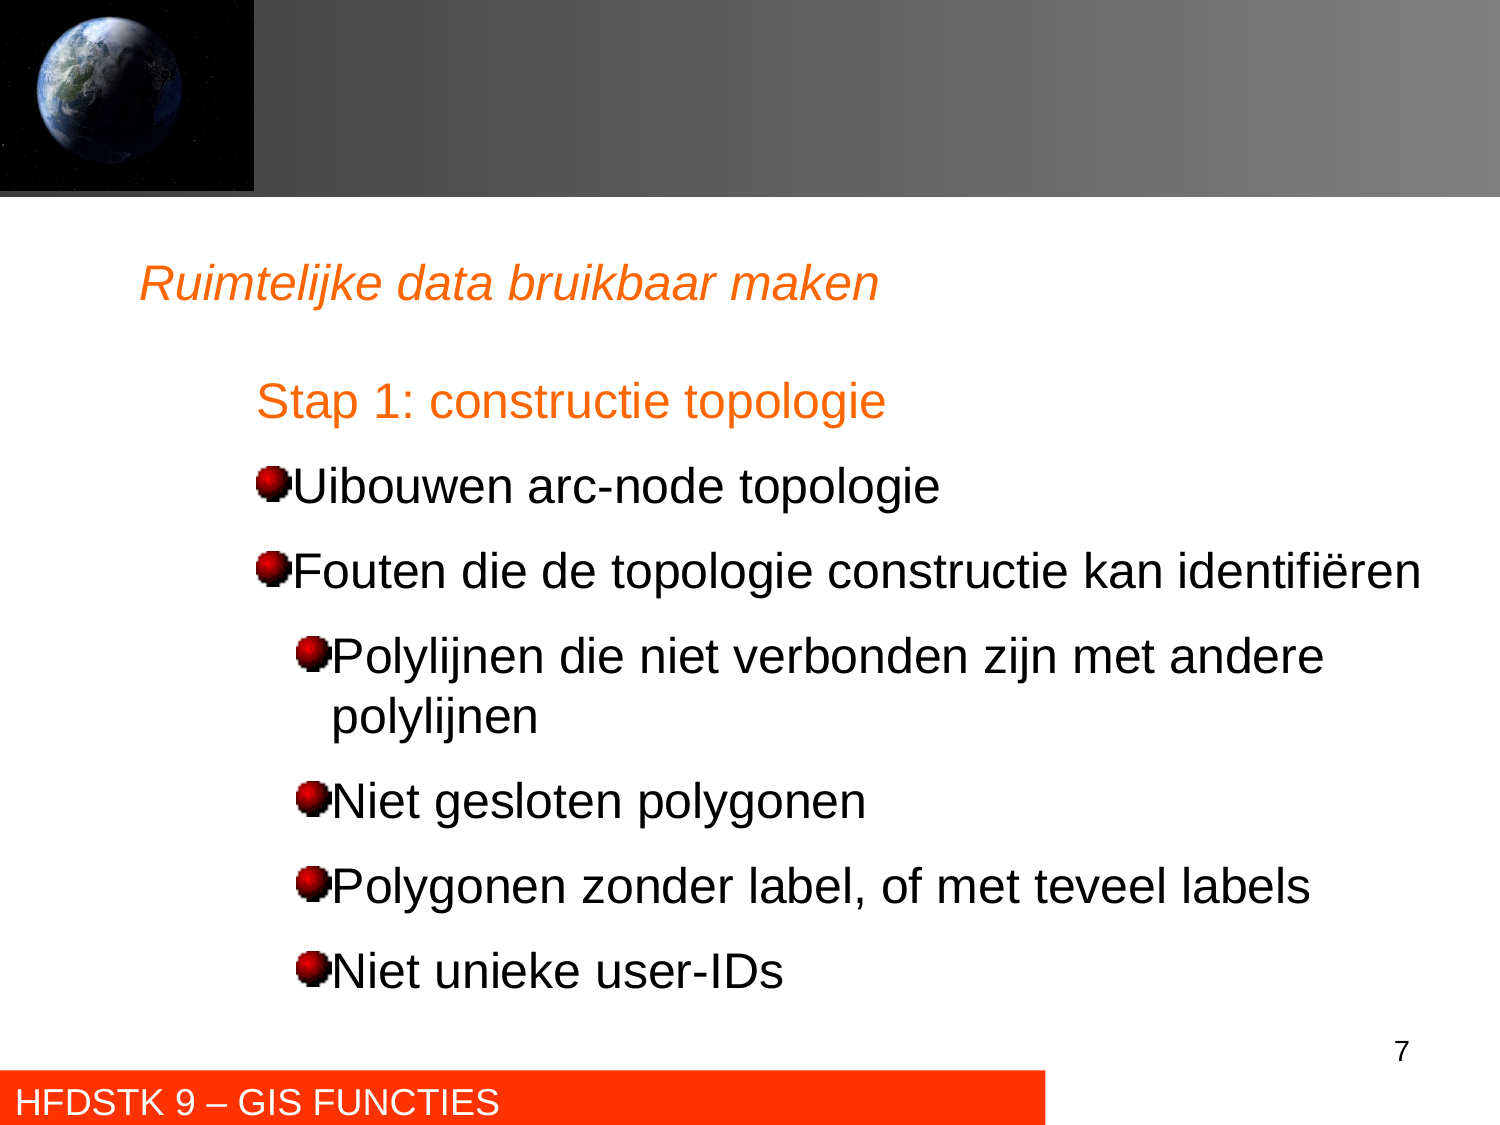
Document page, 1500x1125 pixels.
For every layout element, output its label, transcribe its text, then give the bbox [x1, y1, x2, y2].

text_box Ruimtelijke data bruikbaar maken [123, 243, 1199, 319]
picture [256, 551, 292, 587]
text_box [256, 0, 1500, 197]
picture [296, 781, 332, 817]
slide_number 7 [1074, 1024, 1425, 1103]
picture [296, 636, 332, 672]
picture [256, 466, 292, 502]
text_box HFDSTK 9 – GIS FUNCTIES [0, 1070, 1034, 1125]
text_box [1034, 1070, 1046, 1125]
picture [296, 866, 332, 902]
text_box Stap 1: constructie topologie Uibouwen arc-node topologie Fouten die de topologie constructie kan identifiëren Polylijnen die niet verbonden zijn met andere polylijnen Niet gesloten polygonen Polygonen zonder label, of met teveel labels Niet unieke user-IDs [242, 361, 1459, 1007]
picture [0, 0, 255, 191]
picture [296, 951, 332, 987]
